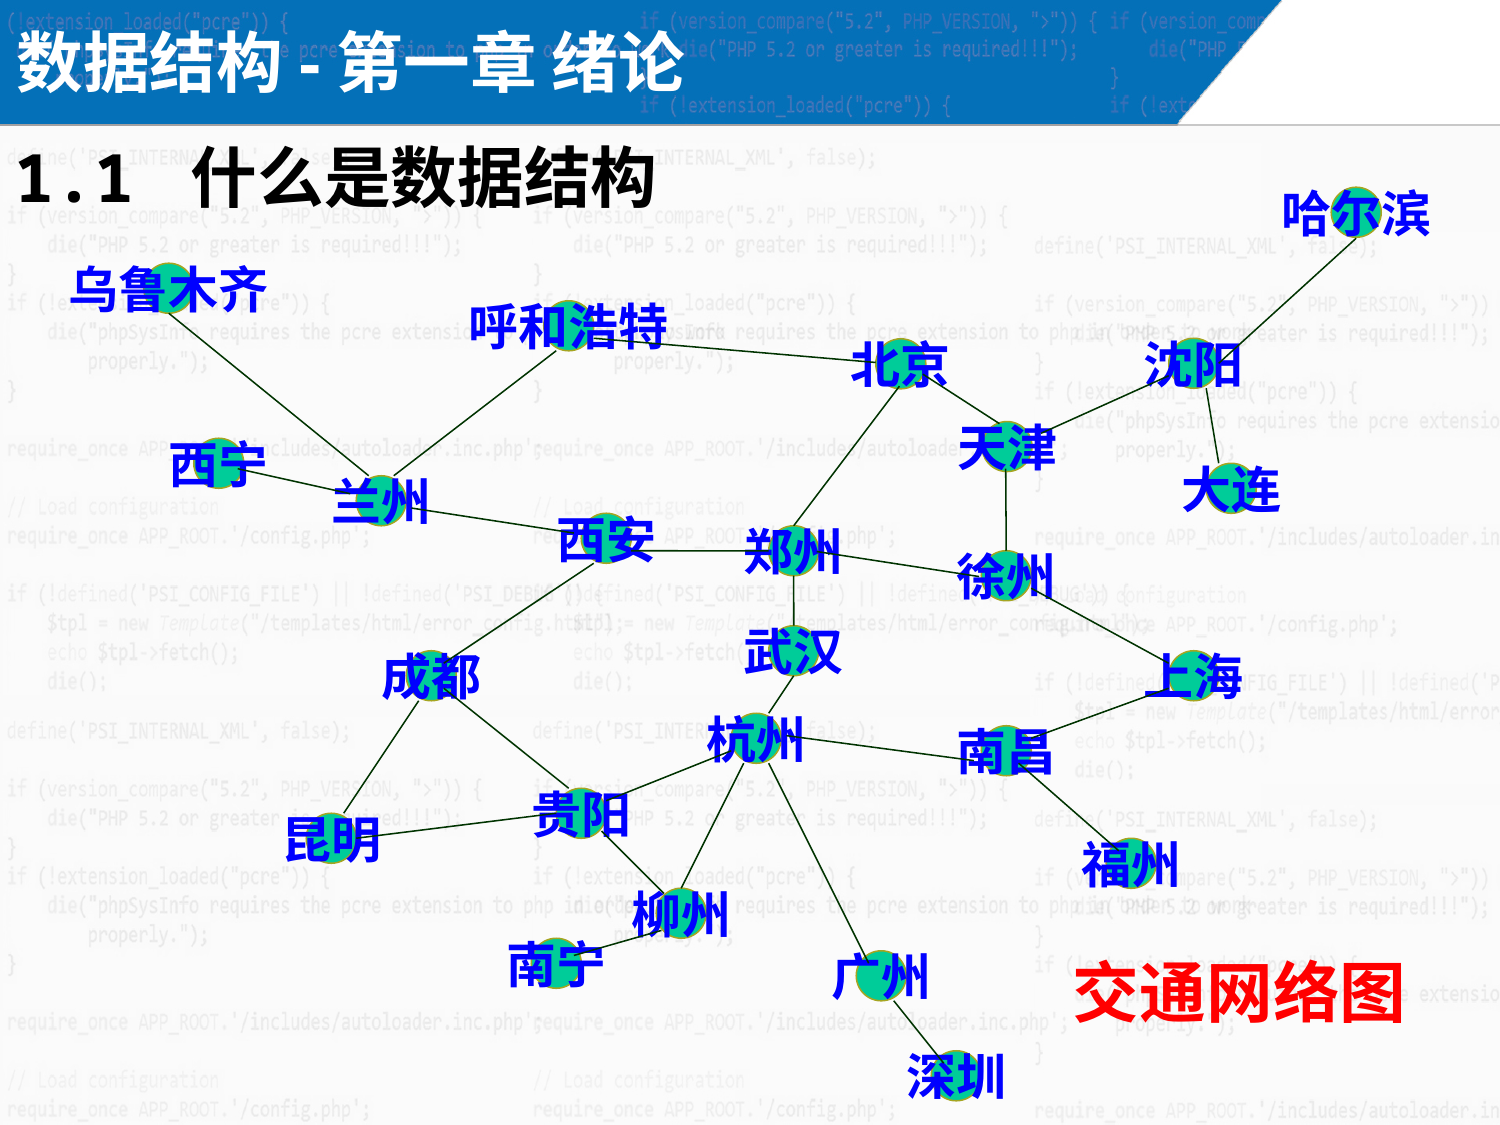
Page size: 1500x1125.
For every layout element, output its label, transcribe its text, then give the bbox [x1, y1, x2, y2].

text_box 广州 [856, 950, 907, 1001]
text_box 南宁 [531, 938, 582, 989]
picture [0, 0, 1500, 1125]
text_box 柳州 [656, 888, 707, 939]
text_box 南昌 [981, 725, 1032, 776]
list 数据结构-第一章 绪论 [1, 12, 789, 110]
text_box 哈尔滨 [1331, 187, 1382, 238]
text_box 北京 [875, 338, 926, 389]
text_box 1.1 什么是数据结构 [0, 125, 1275, 227]
text_box 呼和浩特 [543, 300, 594, 351]
text_box 深圳 [931, 1050, 982, 1101]
text_box 大连 [1206, 463, 1257, 514]
text_box 杭州 [731, 713, 782, 764]
text_box 福州 [1106, 838, 1157, 889]
text_box 沈阳 [1168, 338, 1219, 389]
text_box 郑州 [768, 525, 819, 576]
text_box 成都 [406, 650, 457, 701]
text_box 西安 [581, 513, 632, 564]
text_box 徐州 [981, 550, 1032, 601]
text_box 上海 [1168, 650, 1219, 701]
text_box 乌鲁木齐 [143, 263, 194, 314]
text_box 西宁 [193, 438, 244, 489]
text_box 昆明 [306, 813, 357, 864]
text_box 武汉 [768, 625, 819, 676]
text_box 天津 [982, 421, 1033, 472]
title 交通网络图 [602, 918, 1500, 1064]
text_box 兰州 [356, 475, 407, 526]
text_box 贵阳 [556, 788, 607, 839]
